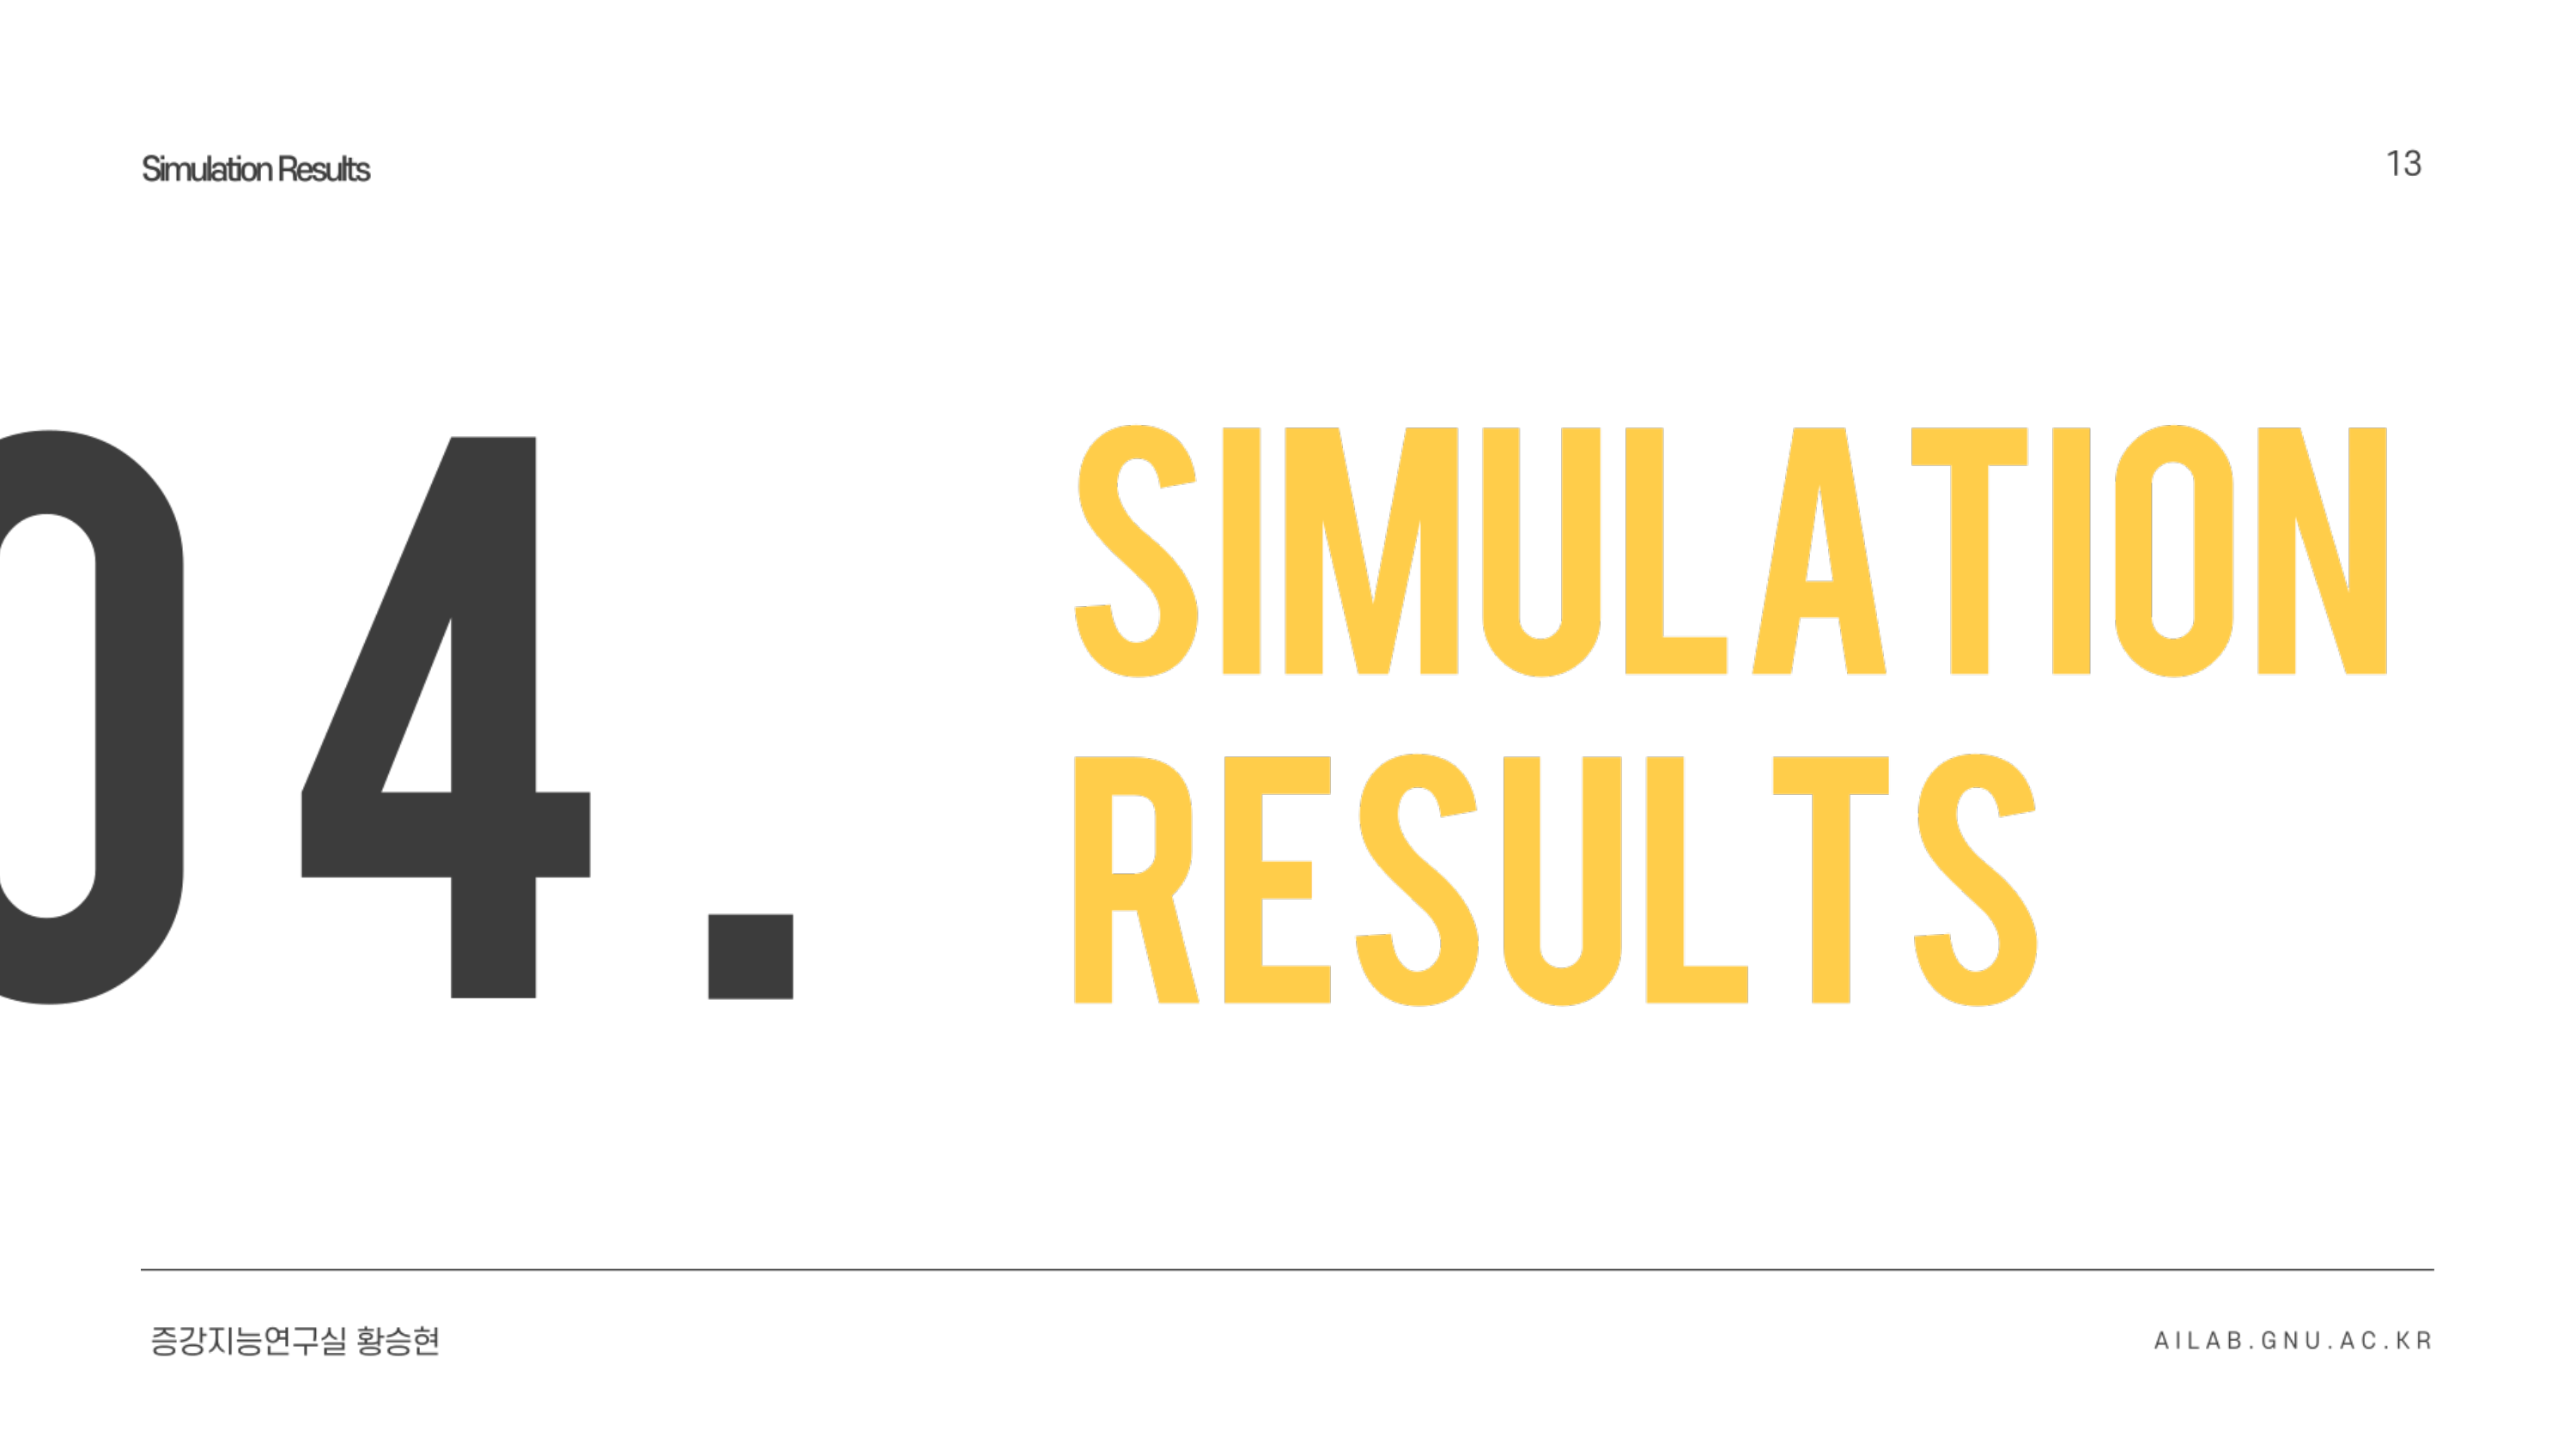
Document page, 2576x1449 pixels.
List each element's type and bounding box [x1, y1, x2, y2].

picture [146, 1314, 453, 1371]
picture [2378, 134, 2435, 191]
picture [0, 138, 2512, 1290]
picture [1926, 1321, 2441, 1360]
